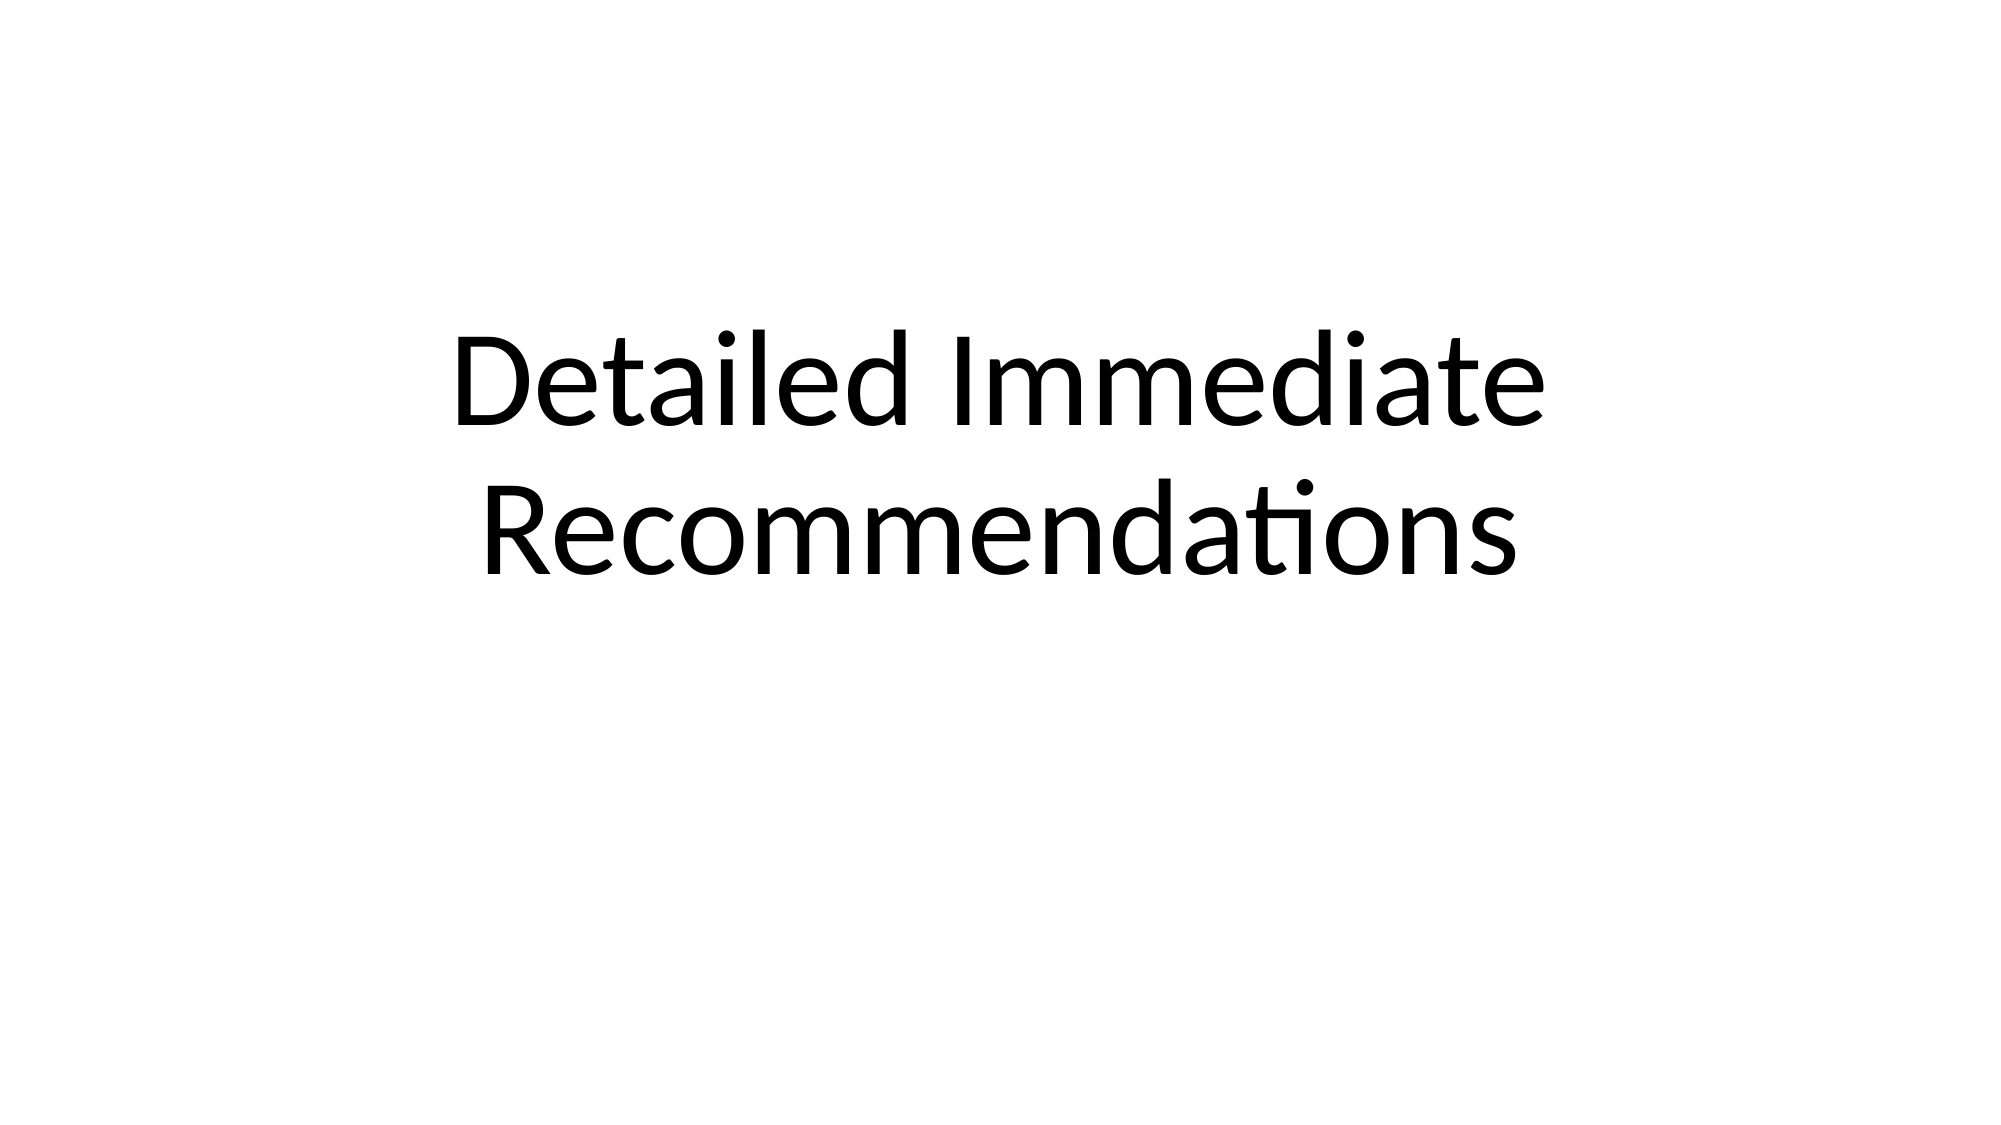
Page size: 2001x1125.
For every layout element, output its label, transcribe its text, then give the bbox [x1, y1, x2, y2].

list Detailed Immediate Recommendations [137, 299, 1863, 1014]
